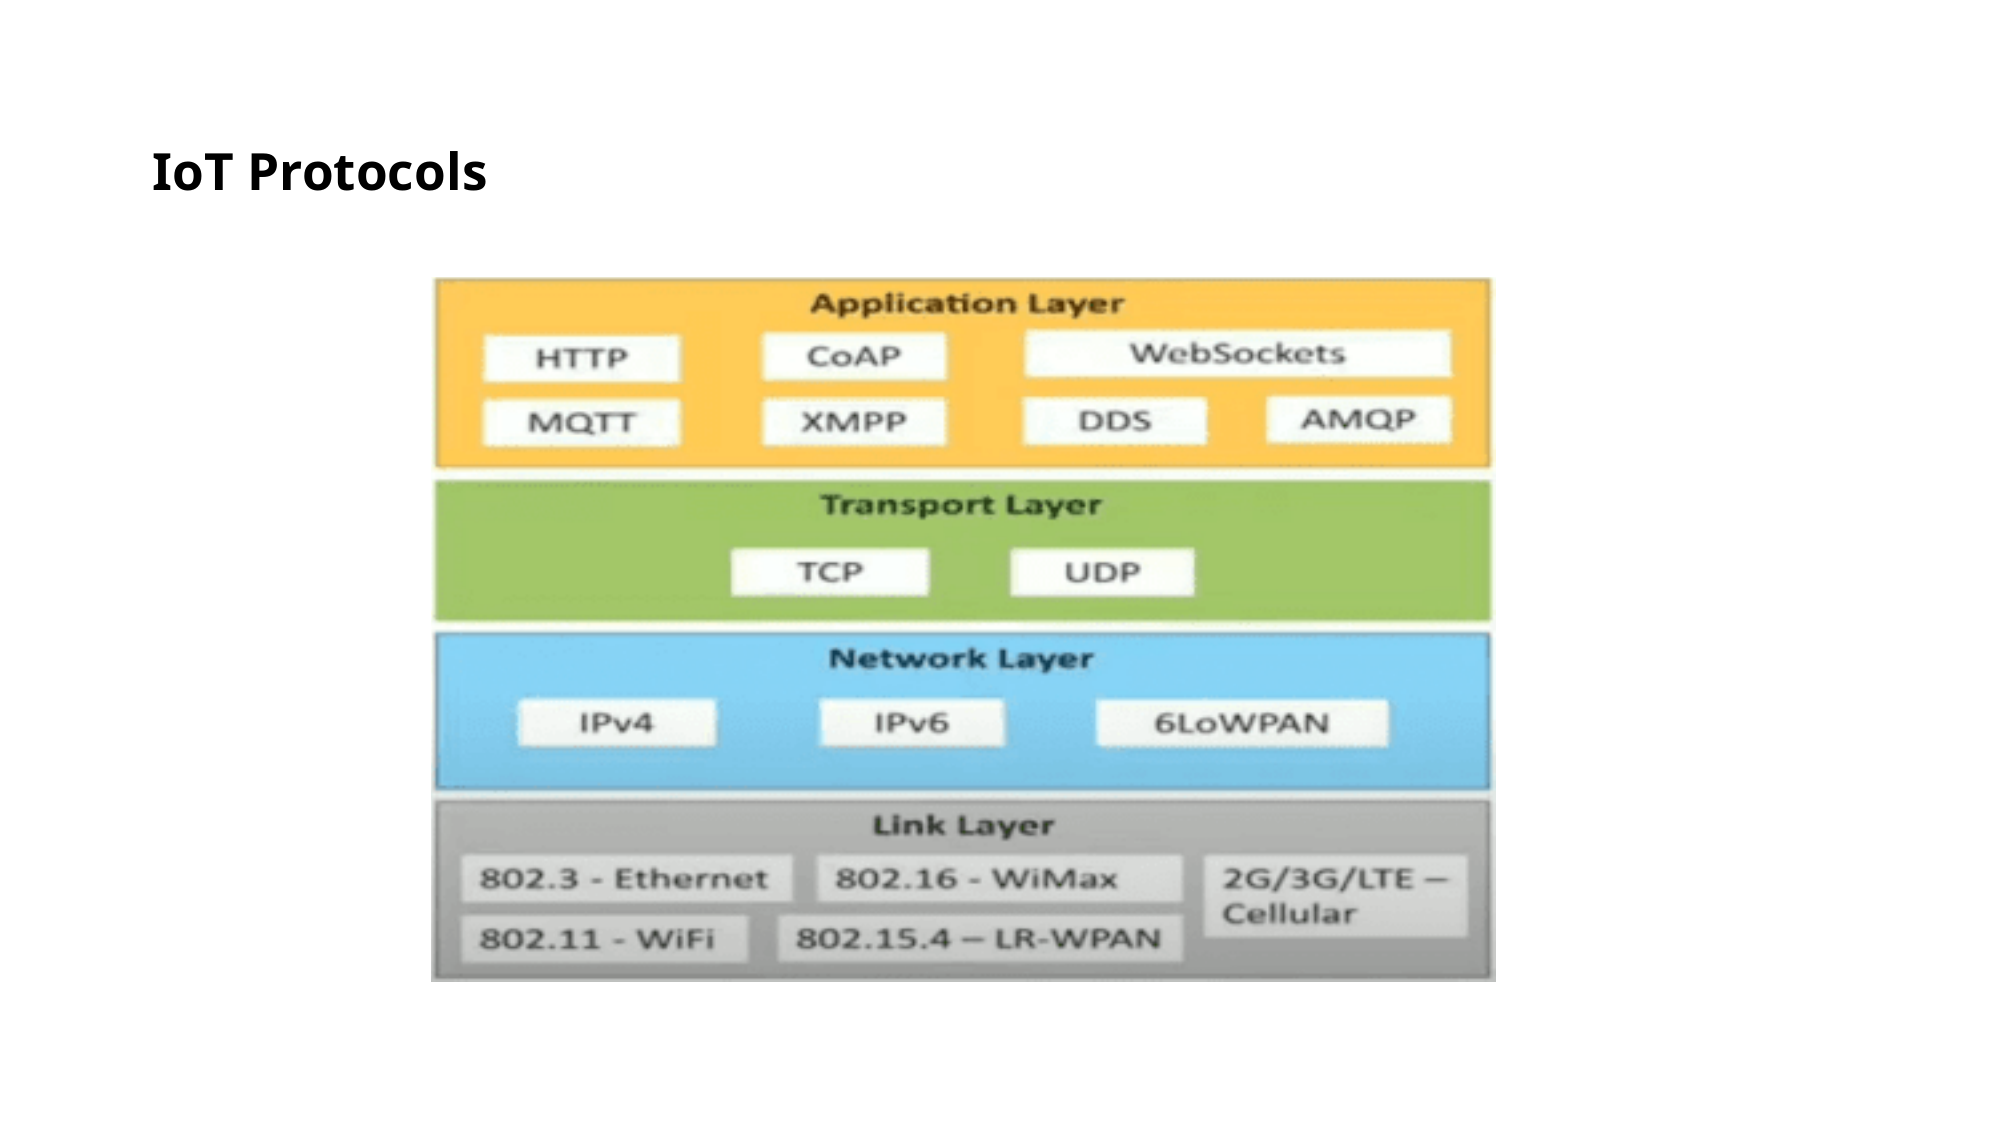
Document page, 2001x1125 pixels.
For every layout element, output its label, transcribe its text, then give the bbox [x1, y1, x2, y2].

title IoT Protocols [137, 59, 1863, 278]
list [431, 277, 1496, 982]
